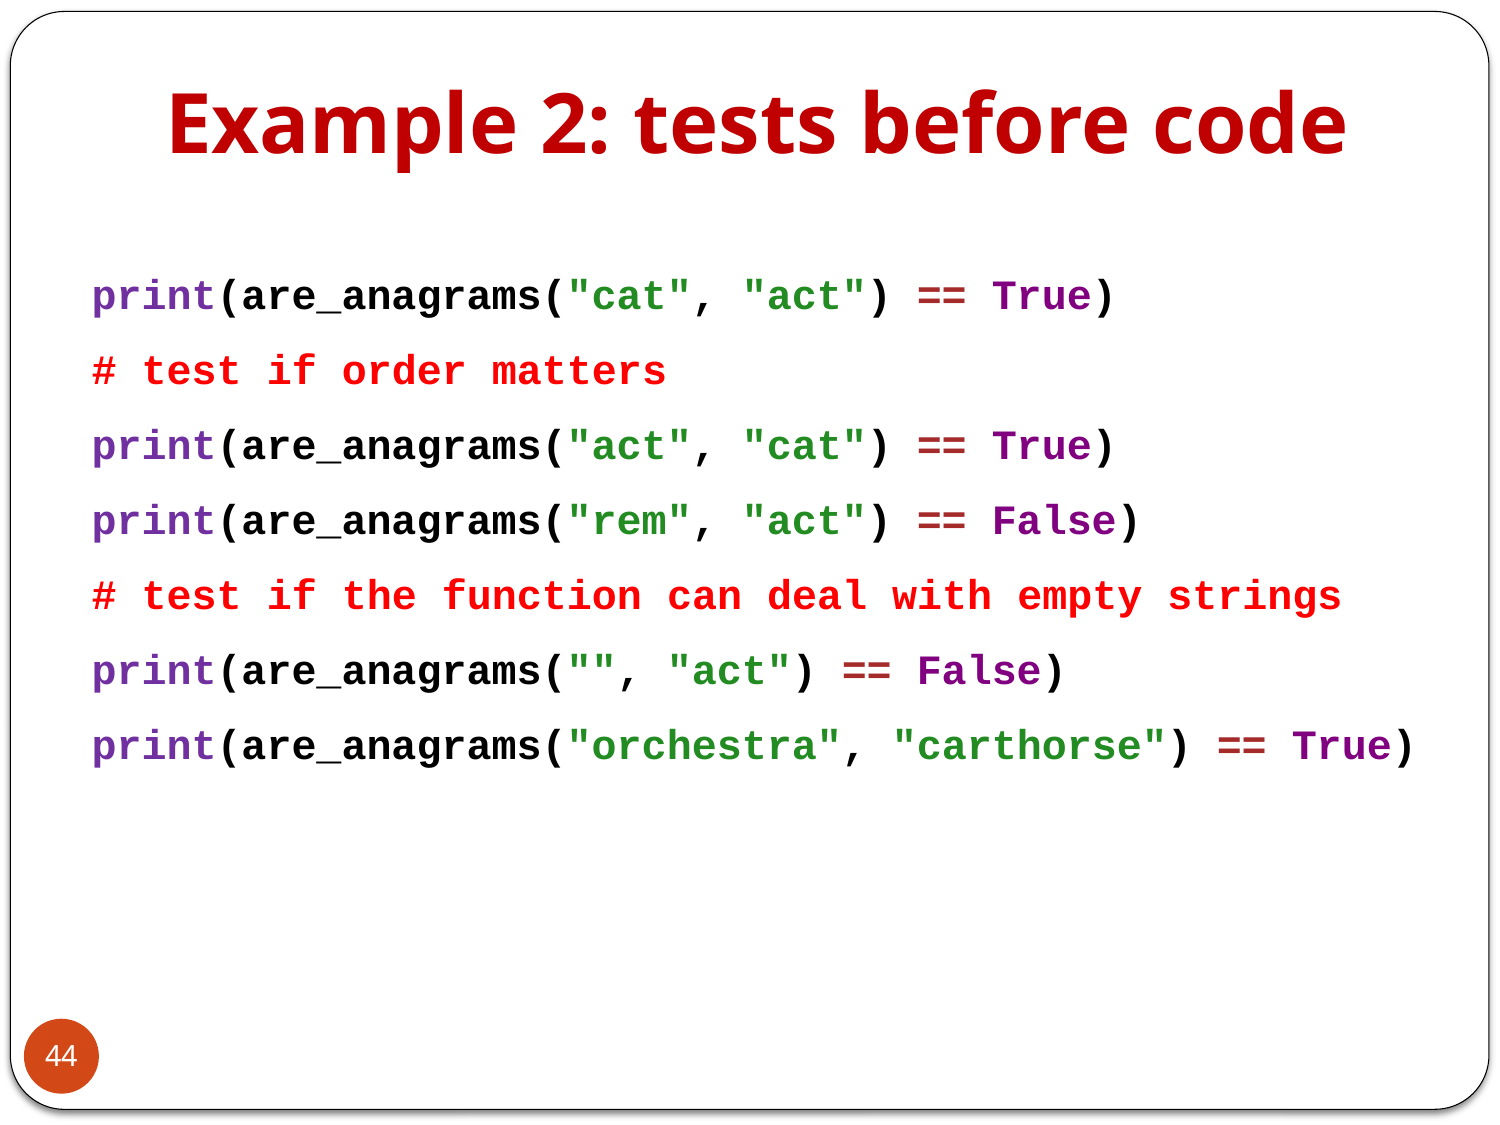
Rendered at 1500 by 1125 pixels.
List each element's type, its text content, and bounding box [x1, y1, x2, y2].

title Example 2: tests before code [149, 66, 1426, 186]
text_box print(are_anagrams("cat", "act") == True) # test if order matters print(are_anagrams("act", "cat") == True) print(are_anagrams("rem", "act") == False) # test if the function can deal with empty strings print(are_anagrams("", "act") == False) print(are_anagrams("orchestra", "carthorse") == True) [76, 234, 1459, 775]
slide_number 44 [23, 1018, 99, 1094]
